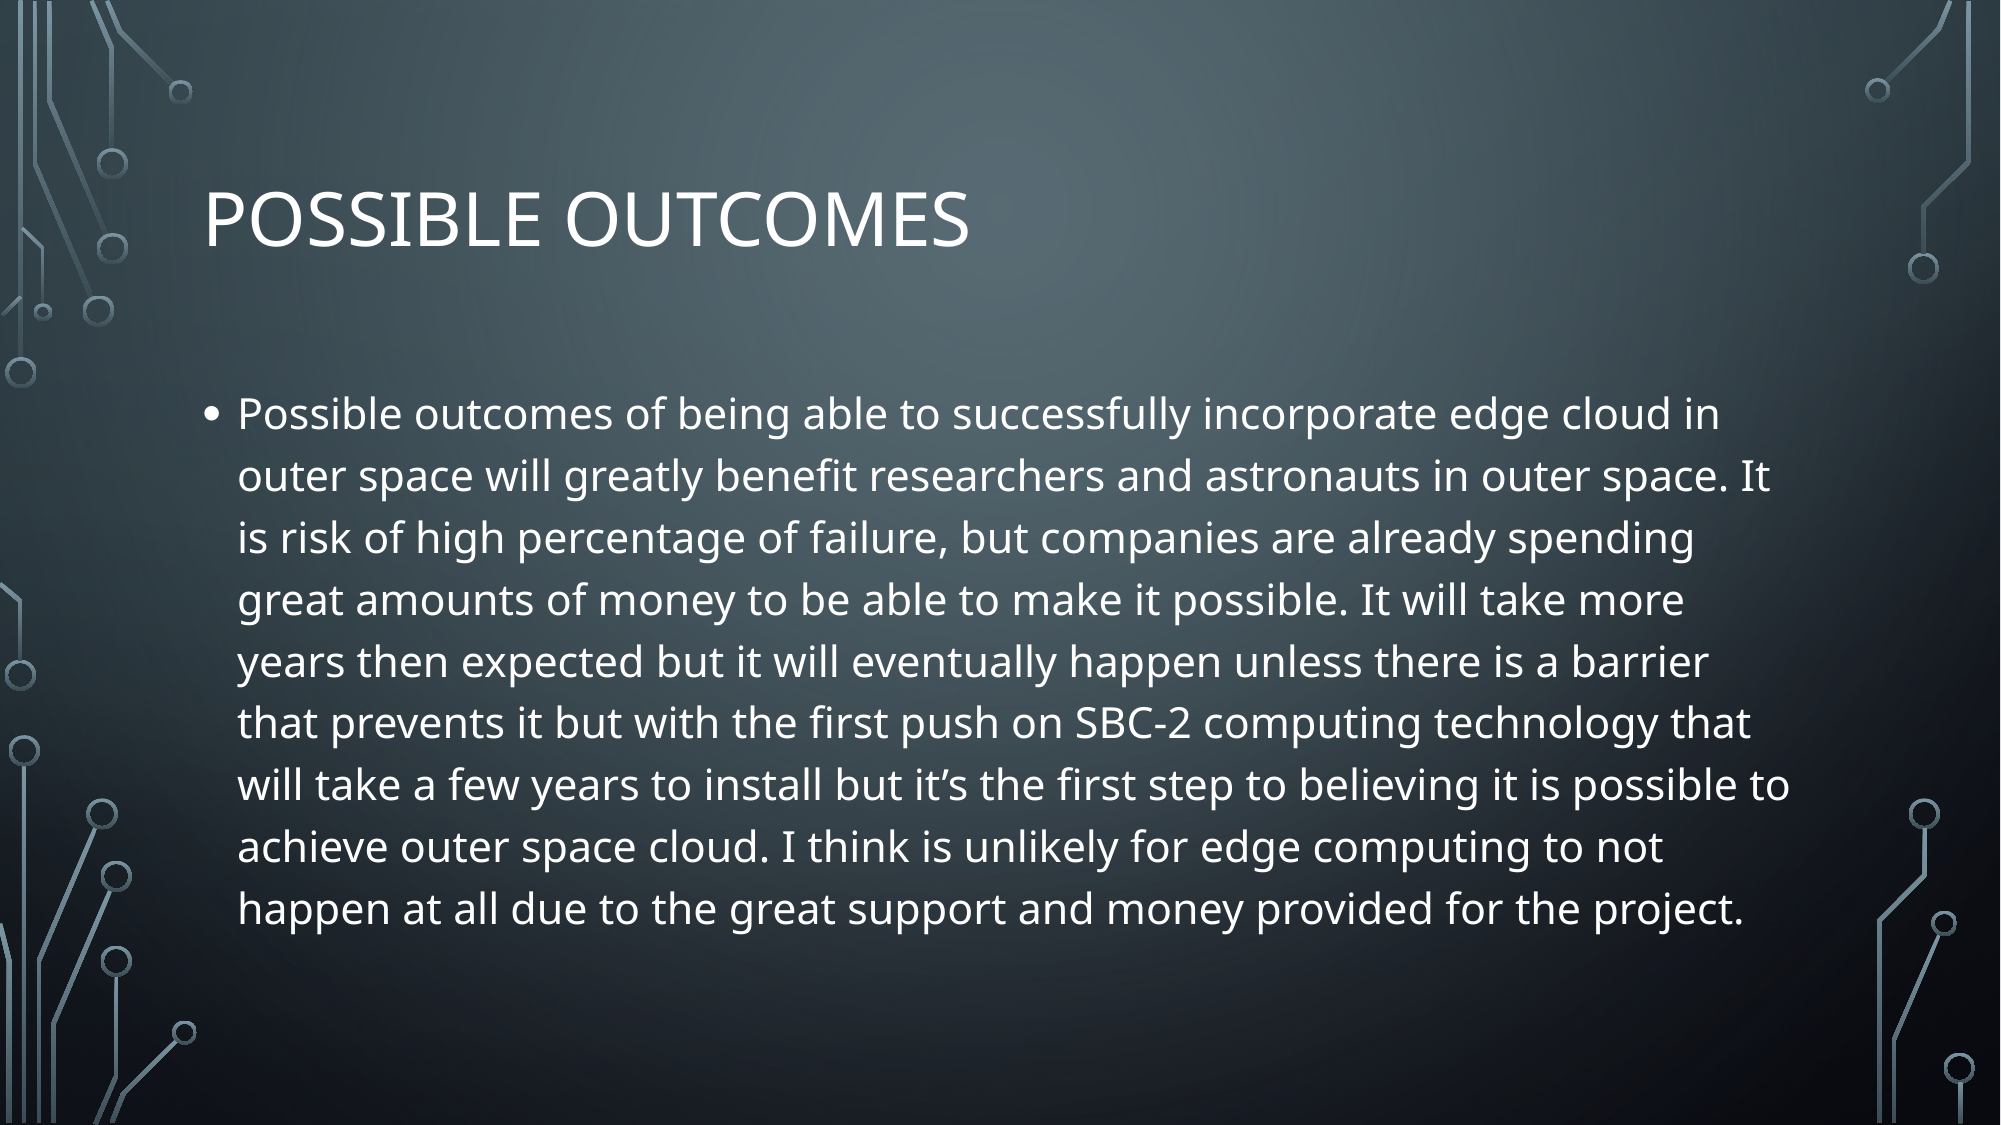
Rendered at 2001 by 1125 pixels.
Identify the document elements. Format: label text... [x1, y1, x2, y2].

list Possible outcomes of being able to successfully incorporate edge cloud in outer space will greatly benefit researchers and astronauts in outer space. It is risk of high percentage of failure, but companies are already spending great amounts of money to be able to make it possible. It will take more years then expected but it will eventually happen unless there is a barrier that prevents it but with the first push on SBC-2 computing technology that will take a few years to install but it’s the first step to believing it is possible to achieve outer space cloud. I think is unlikely for edge computing to not happen at all due to the great support and money provided for the project. [187, 369, 1813, 950]
title Possible outcomes [187, 101, 1813, 344]
